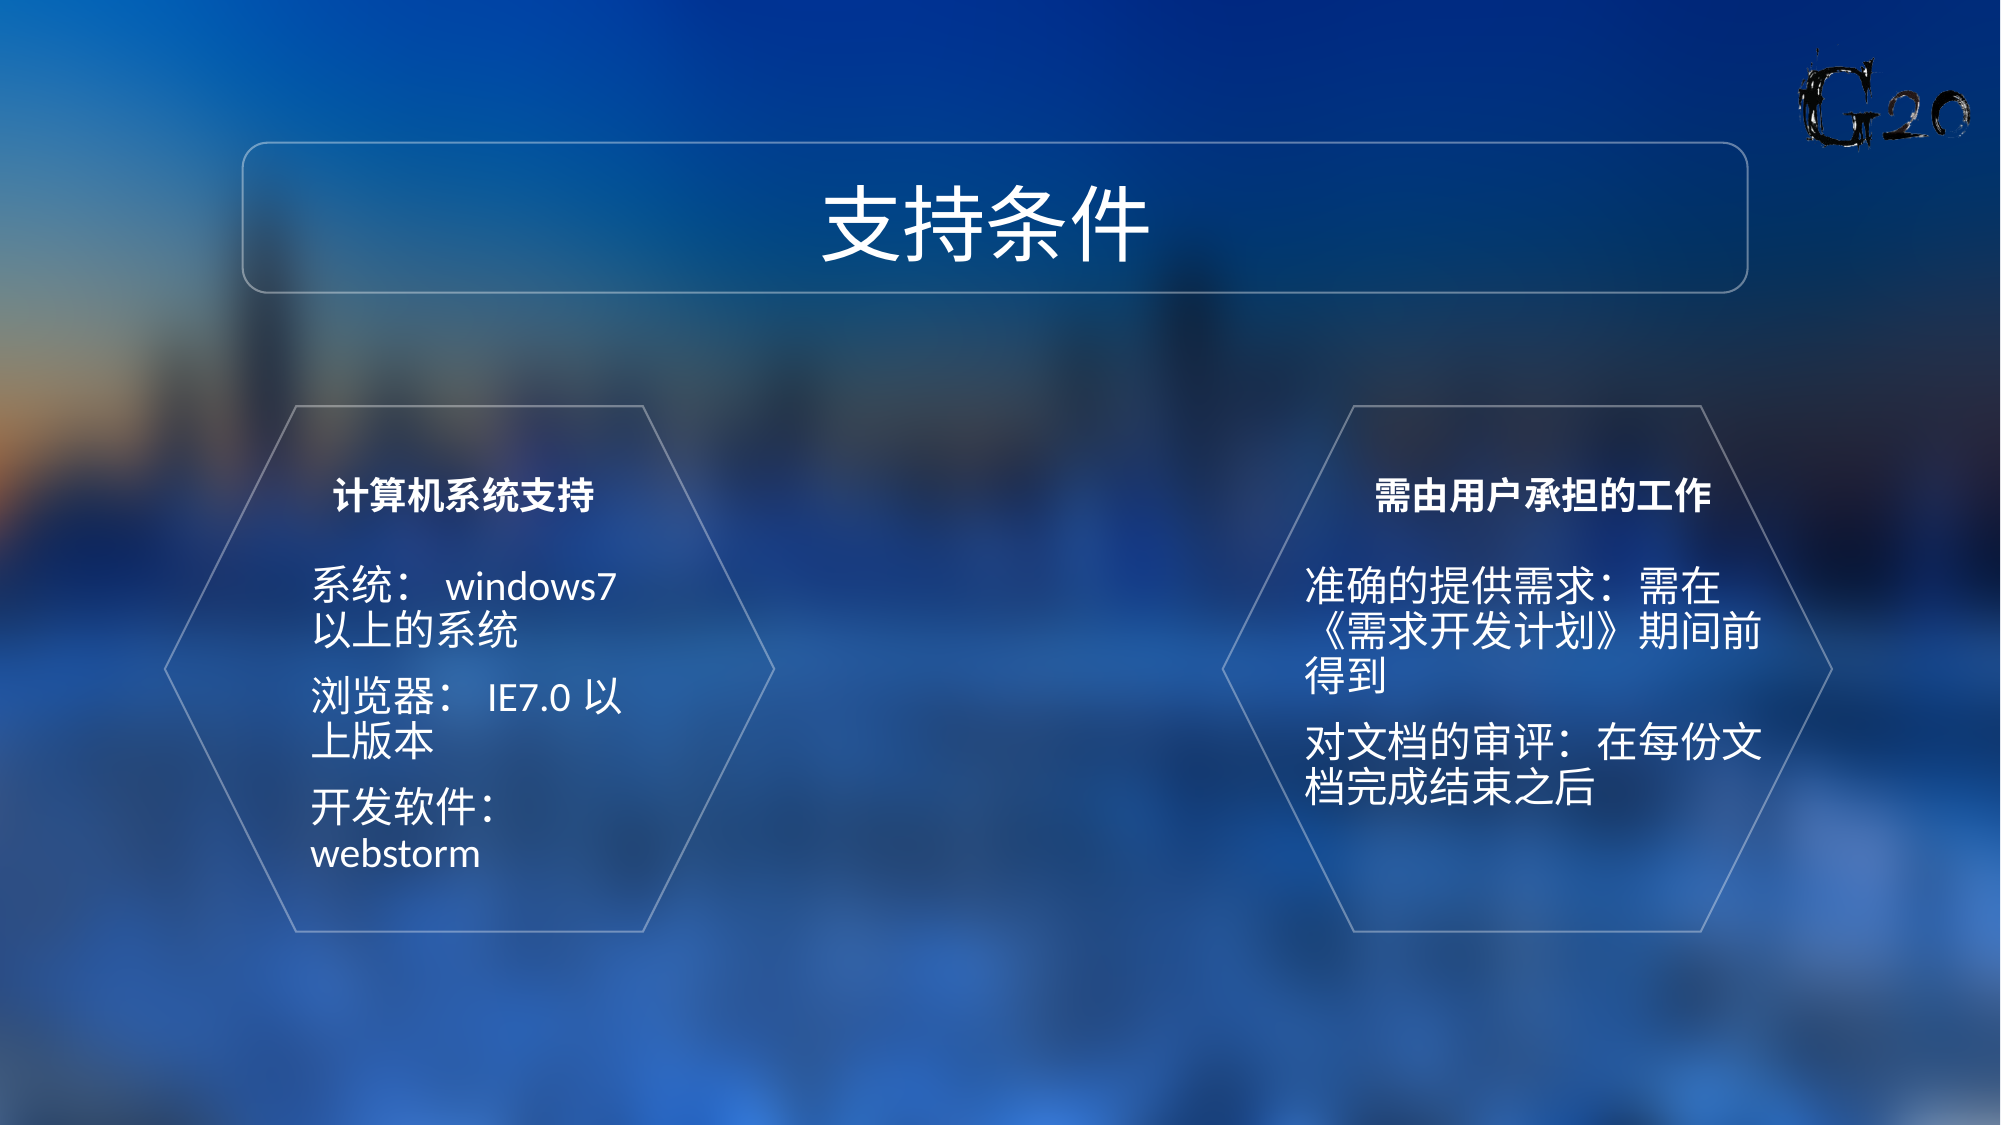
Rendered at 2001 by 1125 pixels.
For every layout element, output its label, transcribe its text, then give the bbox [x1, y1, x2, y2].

text_box [1797, 598, 1833, 740]
text_box 准确的提供需求：需在《需求开发计划》期间前得到 对文档的审评：在每份文档完成结束之后 [1289, 558, 1797, 819]
text_box 需由用户承担的工作 [1338, 464, 1748, 525]
text_box 支持条件 [585, 164, 1405, 280]
text_box [164, 406, 775, 932]
text_box 系统：windows7以上的系统 浏览器：IE7.0以上版本 开发软件：webstorm [295, 557, 663, 884]
text_box [1222, 406, 1777, 802]
text_box [1297, 819, 1758, 932]
text_box [242, 142, 1708, 293]
text_box 计算机系统支持 [242, 469, 663, 525]
picture [0, 0, 2001, 1125]
